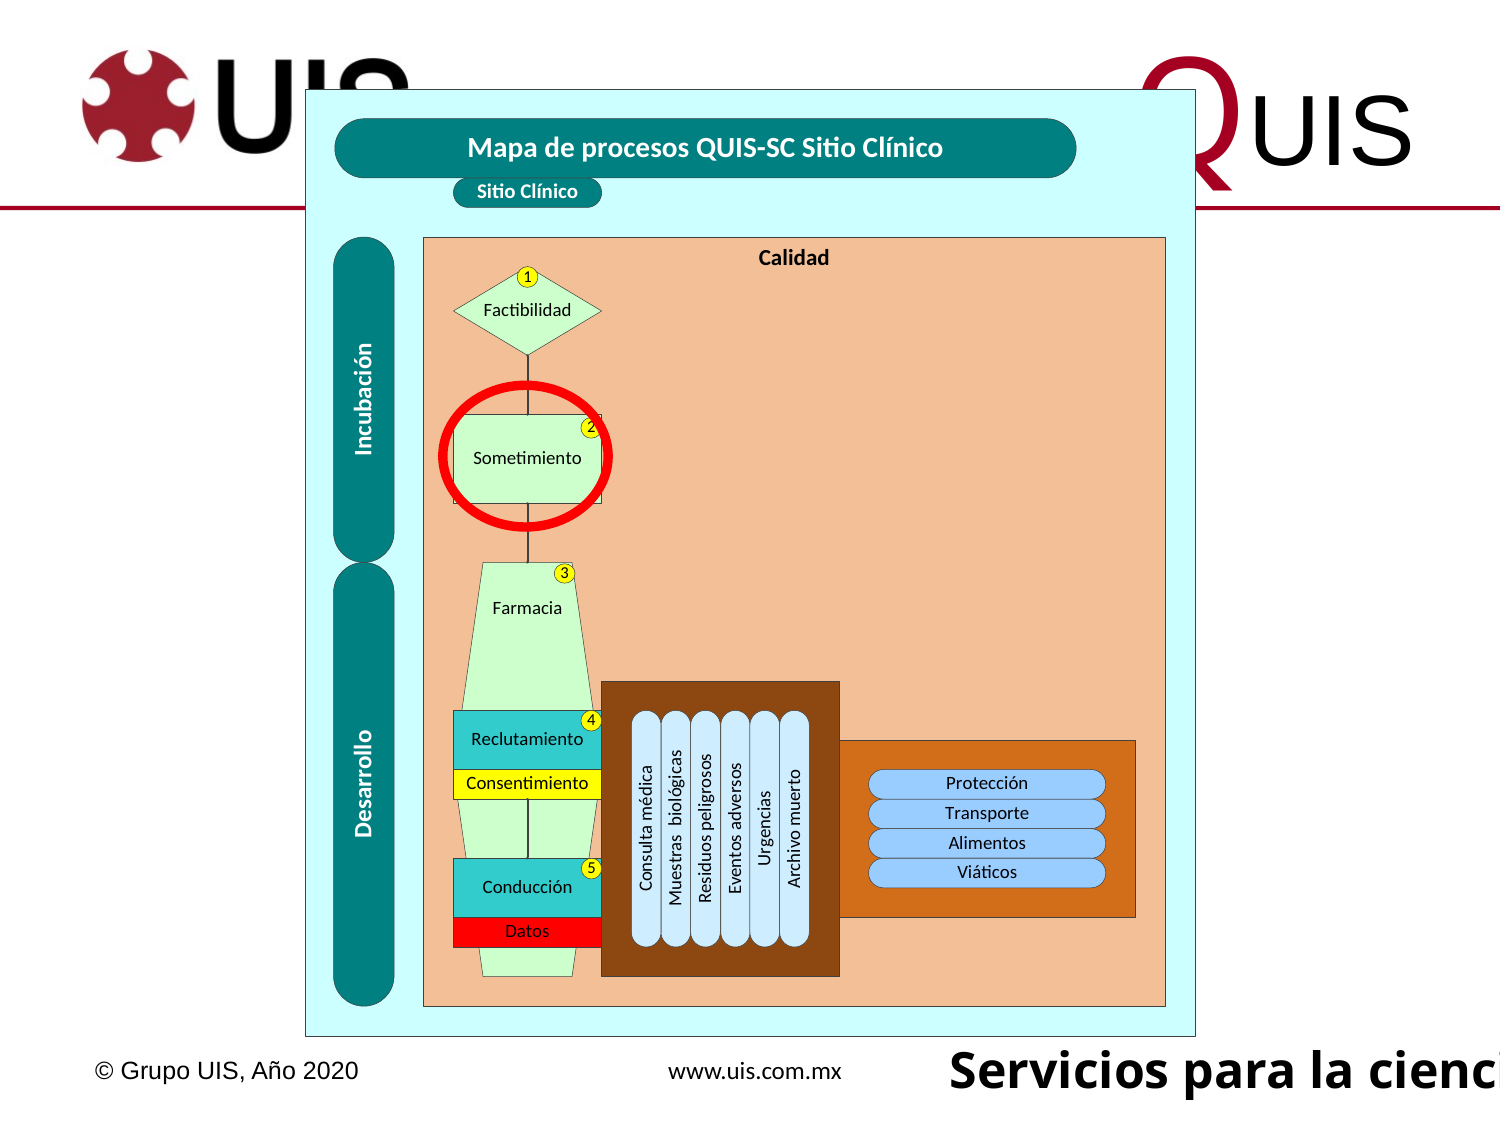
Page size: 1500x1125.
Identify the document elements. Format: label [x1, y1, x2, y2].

picture [79, 46, 1198, 1039]
